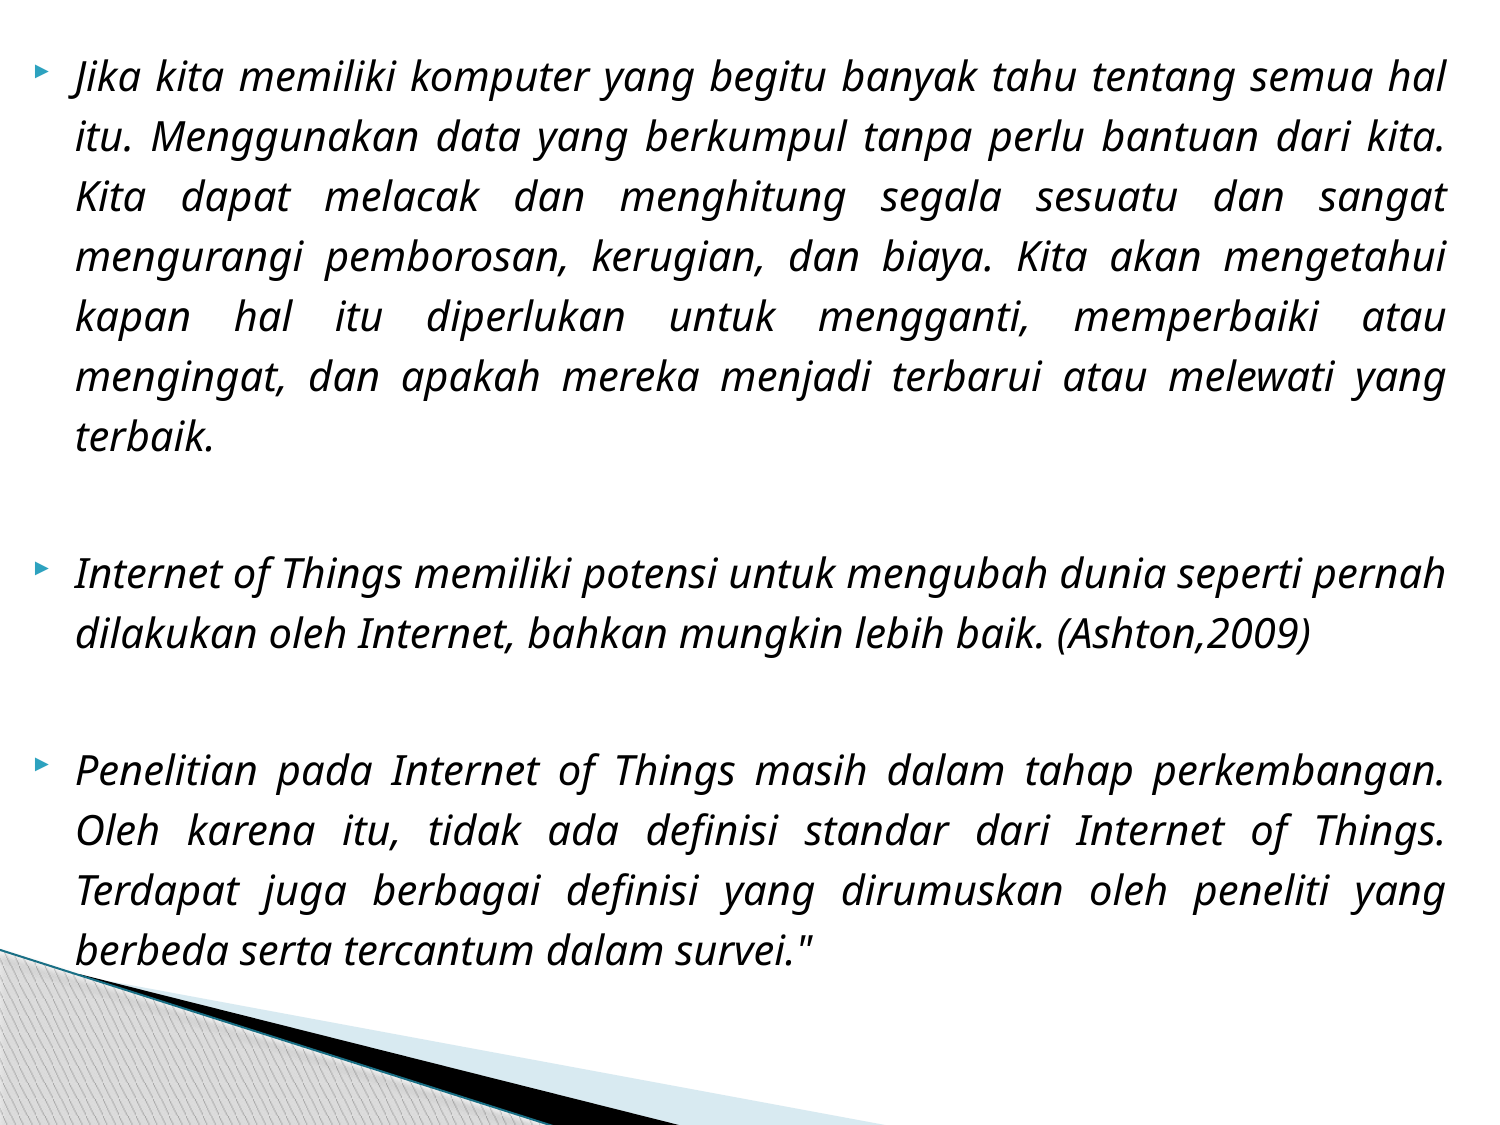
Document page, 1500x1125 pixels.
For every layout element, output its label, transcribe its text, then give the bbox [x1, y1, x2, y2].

list Jika kita memiliki komputer yang begitu banyak tahu tentang semua hal itu. Menggunakan data yang berkumpul tanpa perlu bantuan dari kita. Kita dapat melacak dan menghitung segala sesuatu dan sangat mengurangi pemborosan, kerugian, dan biaya. Kita akan mengetahui kapan hal itu diperlukan untuk mengganti, memperbaiki atau mengingat, dan apakah mereka menjadi terbarui atau melewati yang terbaik. Internet of Things memiliki potensi untuk mengubah dunia seperti pernah dilakukan oleh Internet, bahkan mungkin lebih baik. (Ashton,2009) Penelitian pada Internet of Things masih dalam tahap perkembangan. Oleh karena itu, tidak ada definisi standar dari Internet of Things. Terdapat juga berbagai definisi yang dirumuskan oleh peneliti yang berbeda serta tercantum dalam survei." [0, 32, 1463, 1088]
